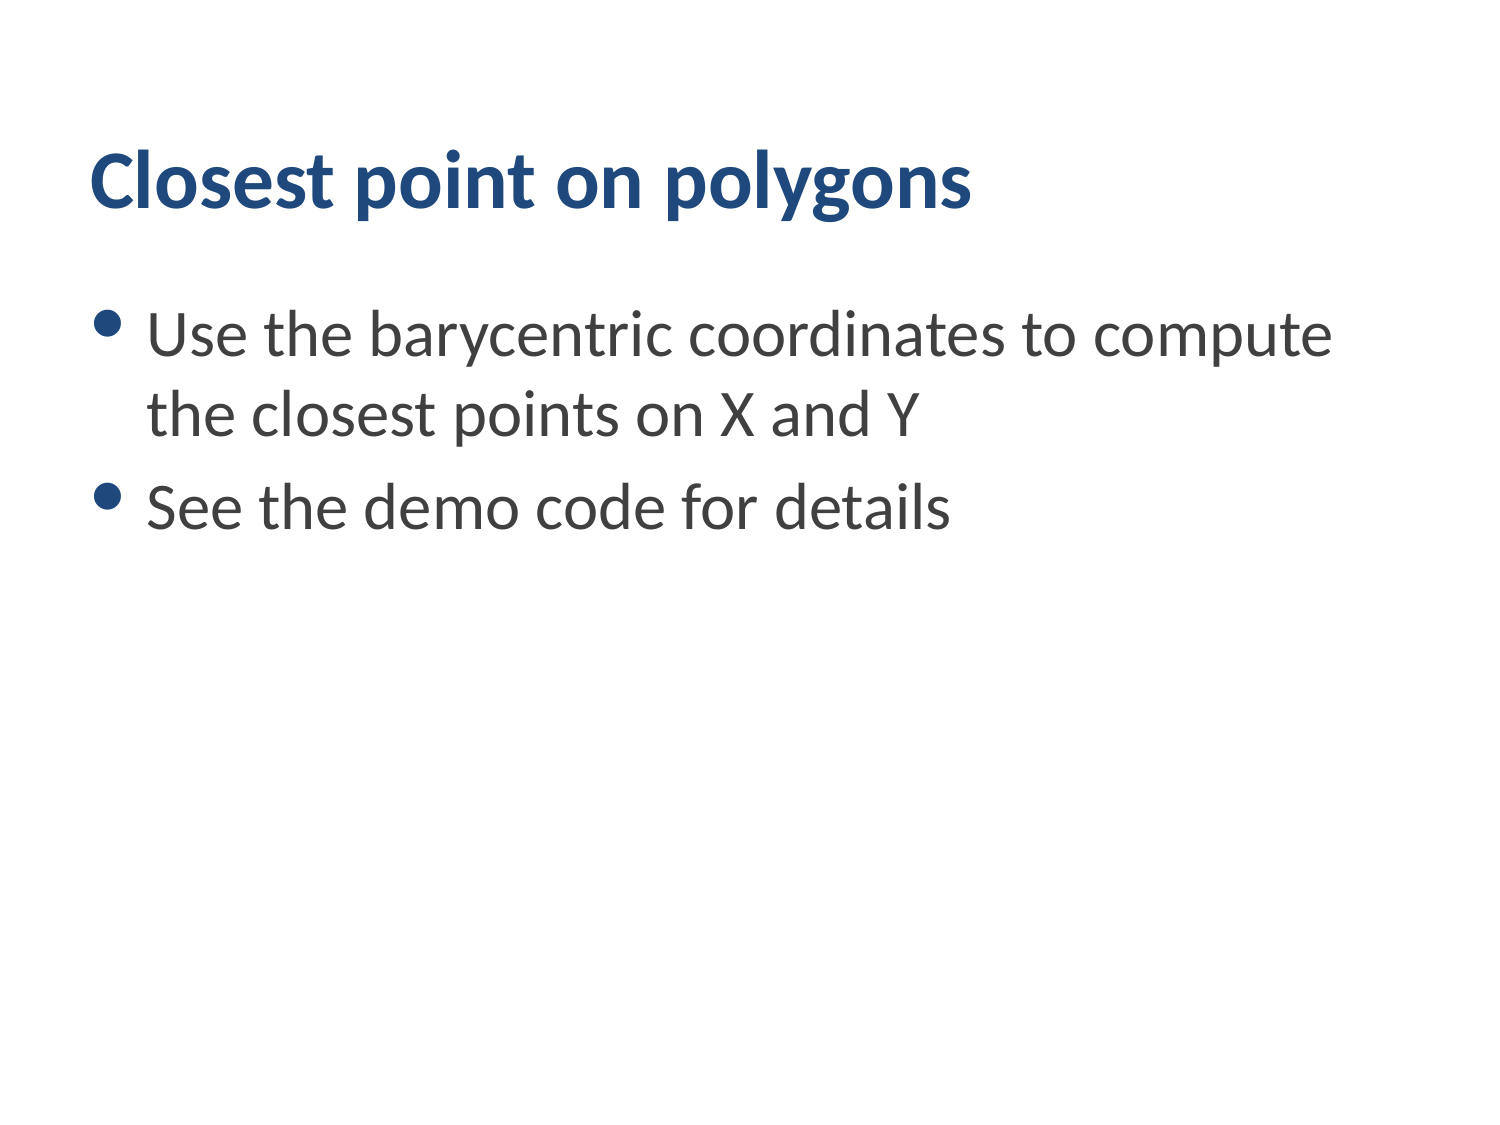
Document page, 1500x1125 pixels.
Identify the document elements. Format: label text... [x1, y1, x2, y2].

list Use the barycentric coordinates to compute the closest points on X and Y See the demo code for details [74, 281, 1426, 1006]
title Closest point on polygons [74, 19, 1313, 233]
